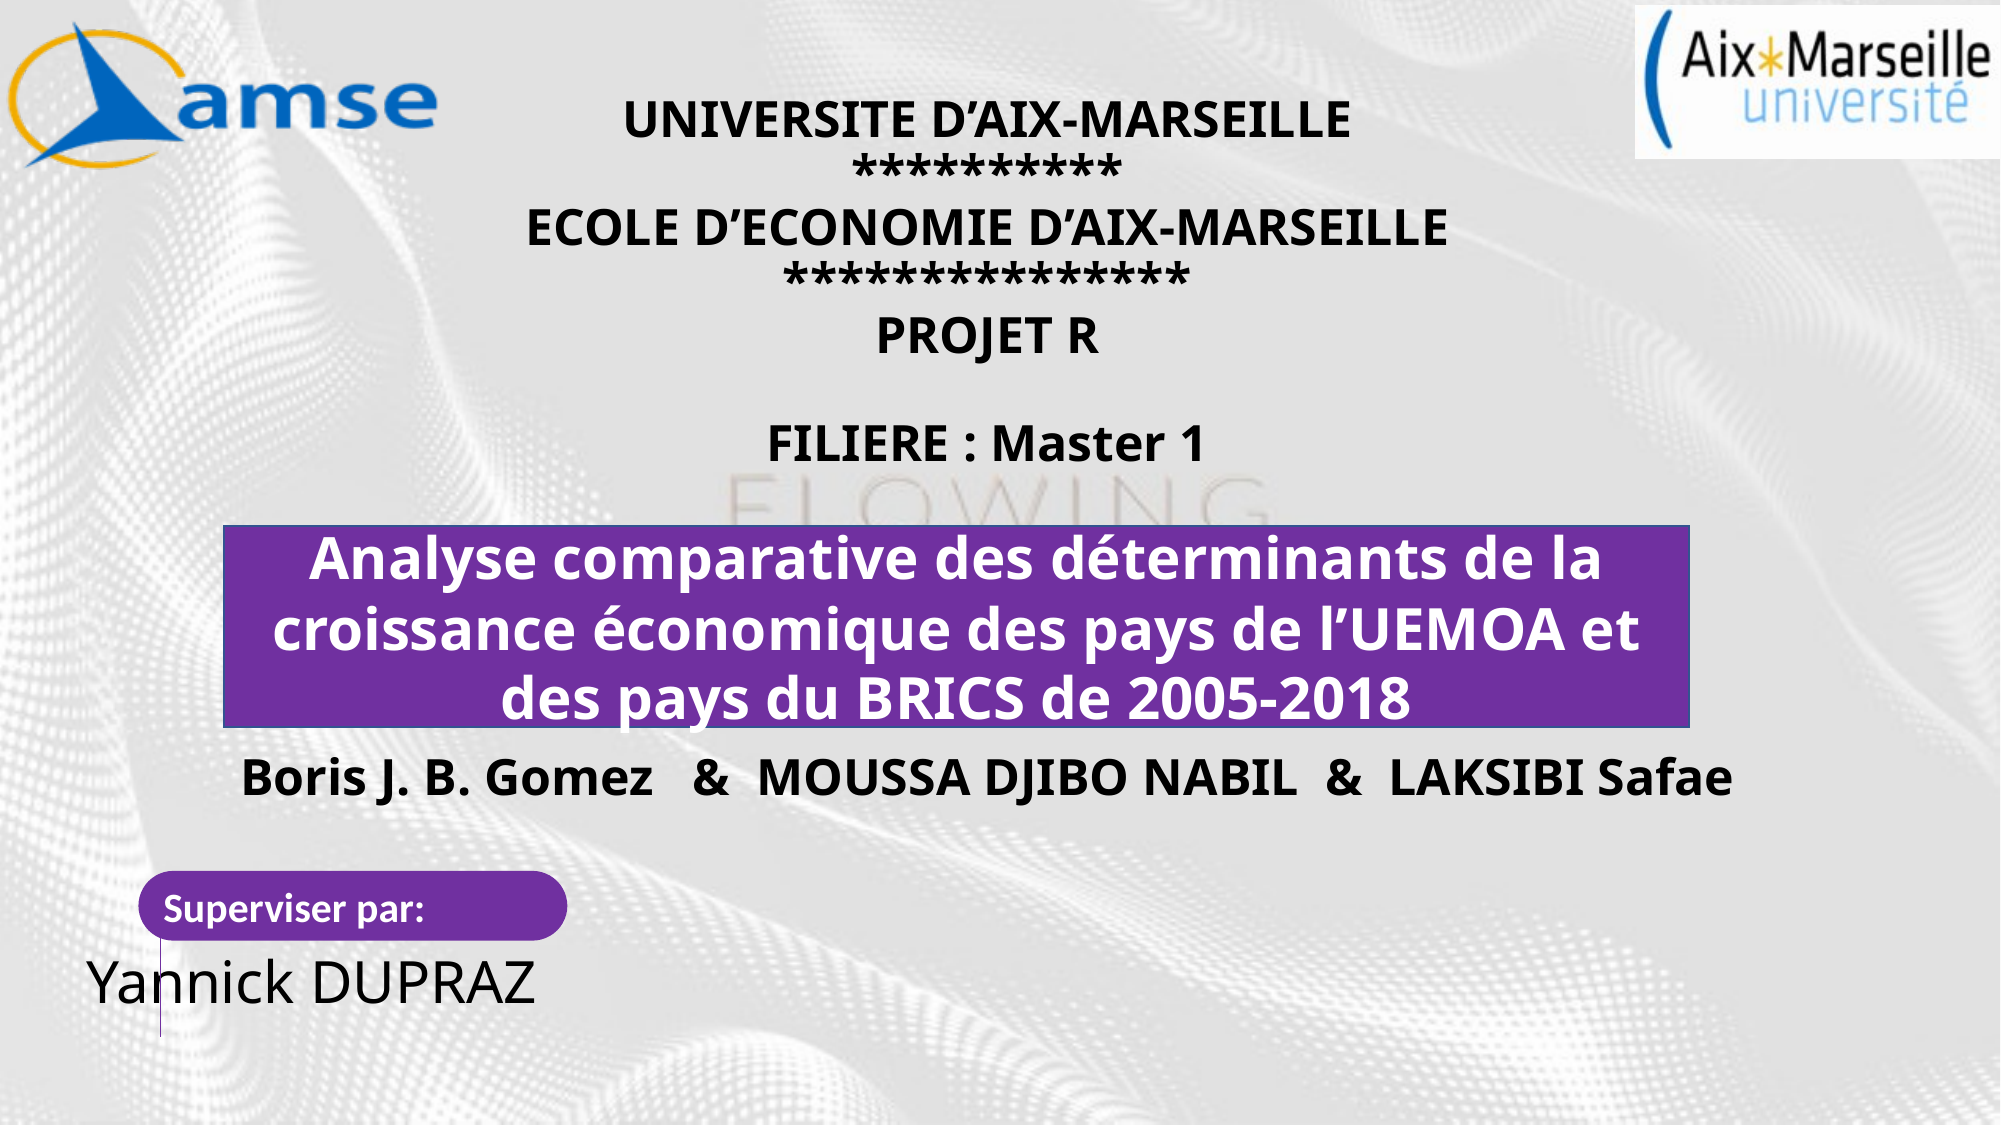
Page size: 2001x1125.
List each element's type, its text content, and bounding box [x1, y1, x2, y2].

picture [0, 0, 2001, 1125]
text_box Superviser par: [137, 869, 569, 942]
text_box UNIVERSITE D’AIX-MARSEILLE ********** ECOLE D’ECONOMIE D’AIX-MARSEILLE *************** PROJET R FILIERE : Master 1 Boris J. B. Gomez & MOUSSA DJIBO NABIL & LAKSIBI Safae Yannick DUPRAZ [53, 42, 1922, 1096]
text_box Analyse comparative des déterminants de la croissance économique des pays de l’UEMOA et des pays du BRICS de 2005-2018 [223, 525, 1690, 728]
